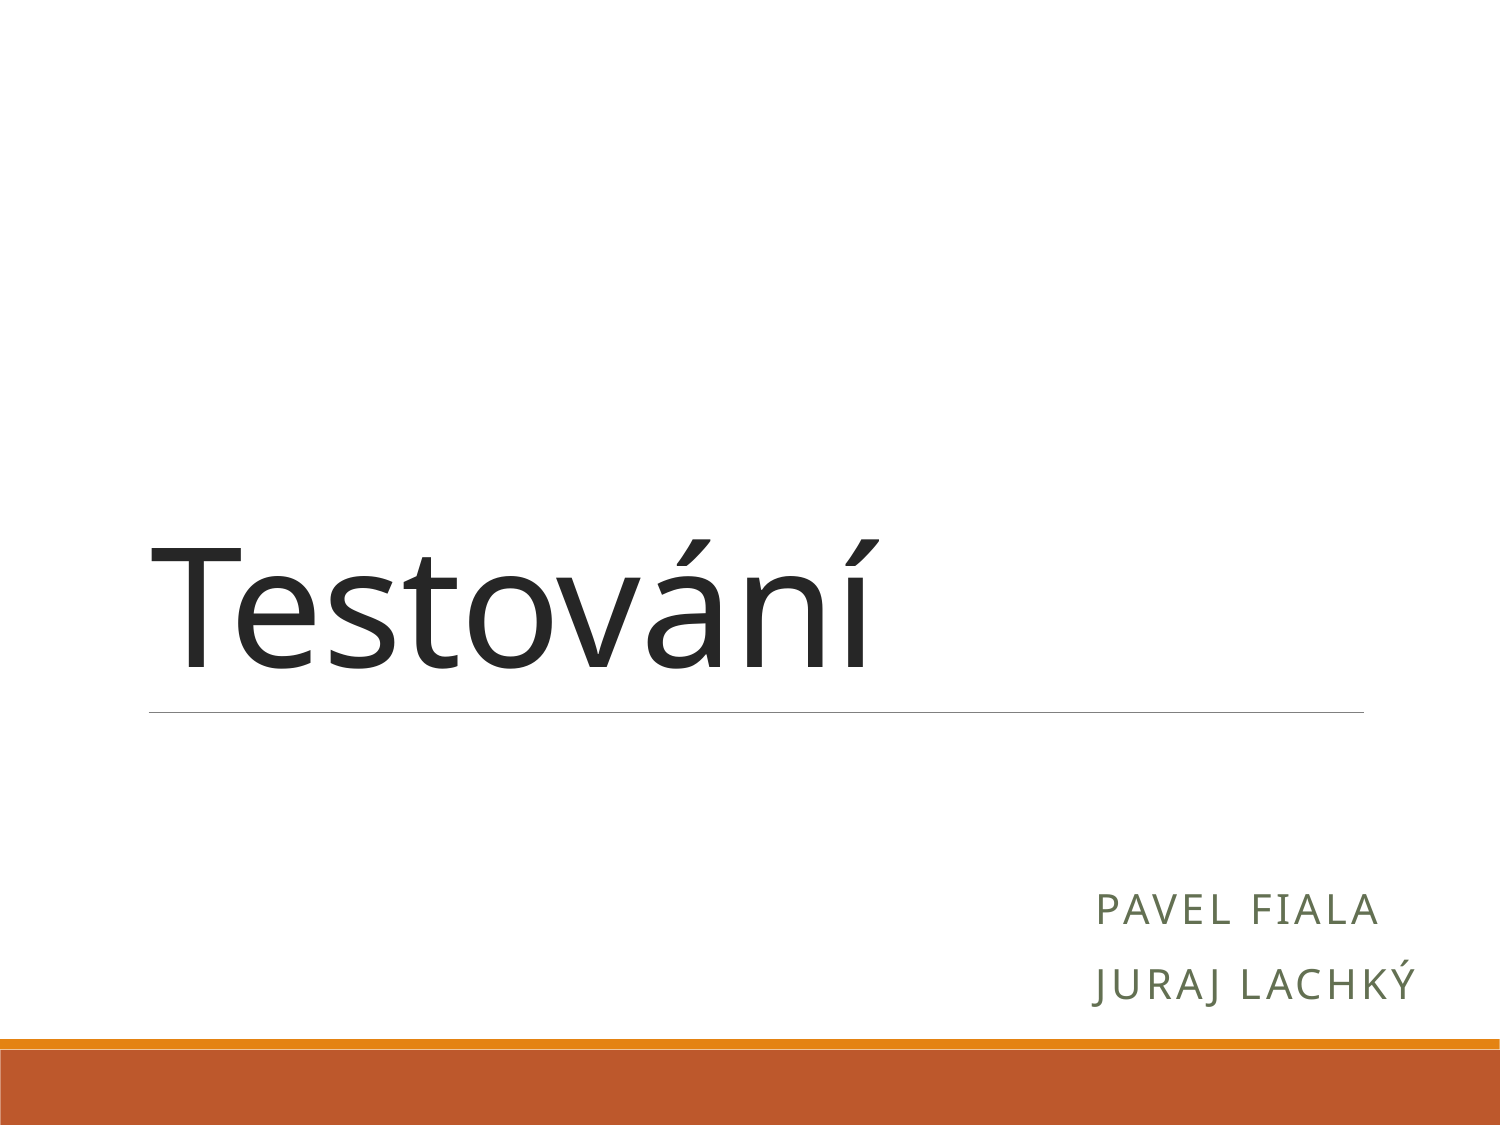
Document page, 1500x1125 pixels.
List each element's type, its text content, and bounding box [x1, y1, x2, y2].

title Testování [135, 124, 1373, 710]
subtitle Pavel Fiala Juraj Lachký [1080, 881, 1459, 1047]
